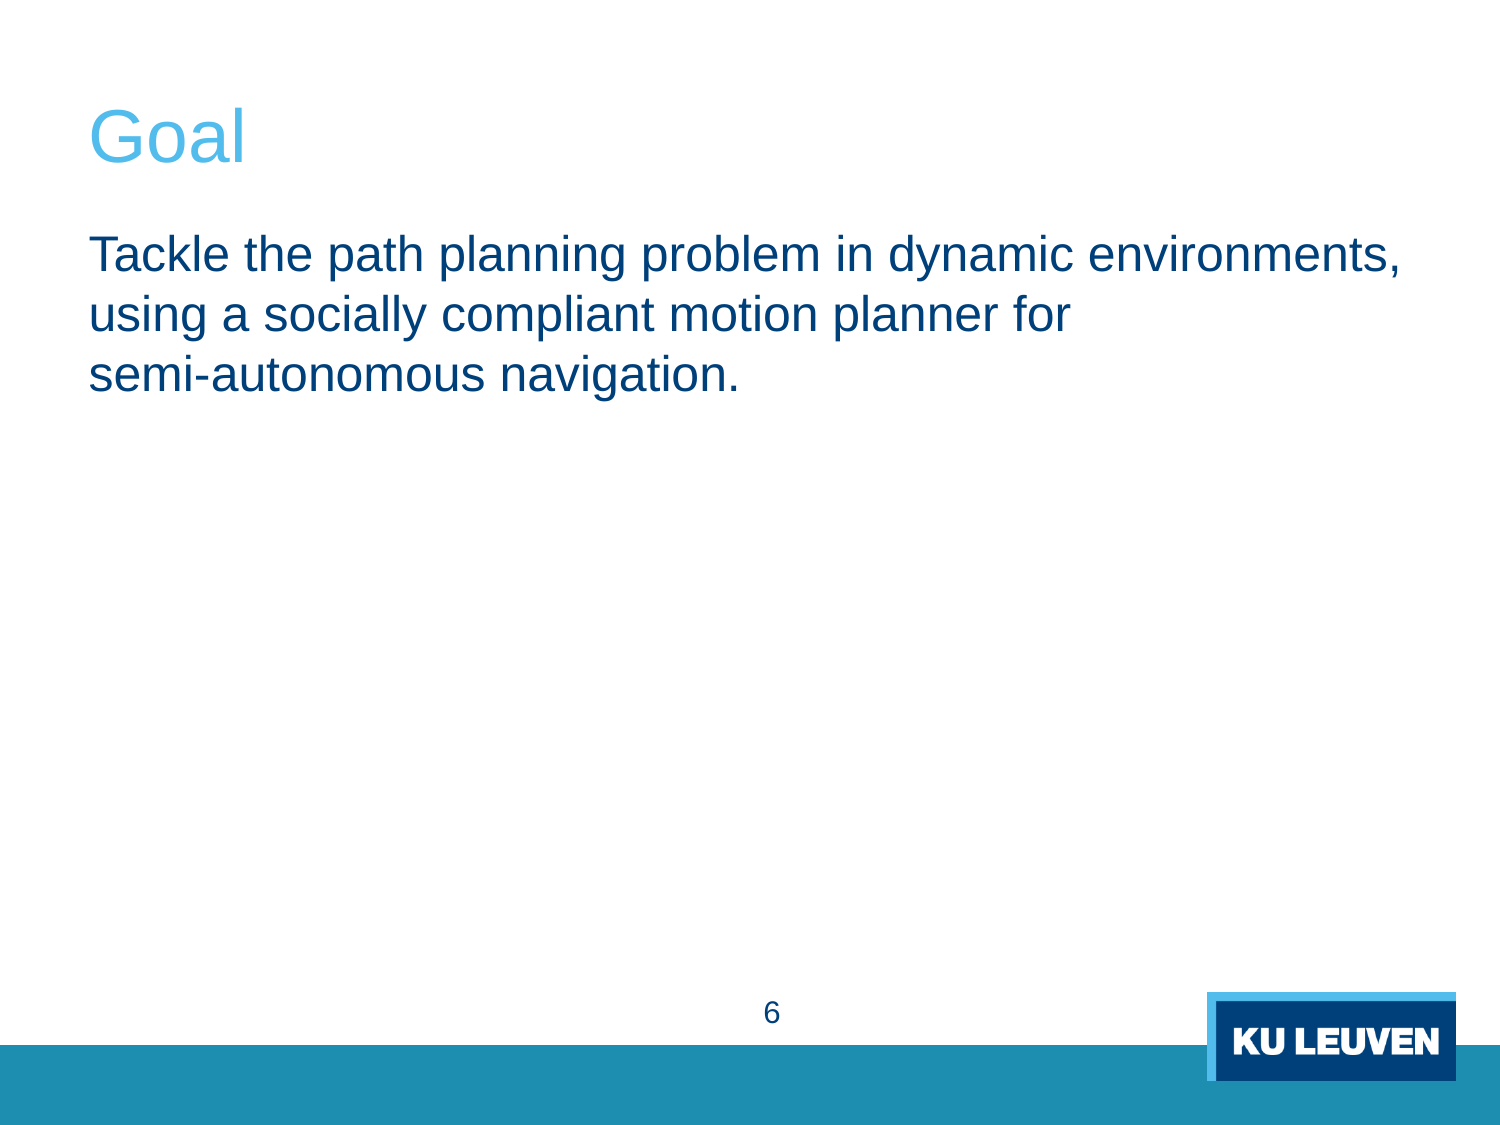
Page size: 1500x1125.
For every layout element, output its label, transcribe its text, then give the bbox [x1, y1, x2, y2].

list Tackle the path planning problem in dynamic environments, using a socially compliant motion planner for semi-autonomous navigation. [88, 221, 1456, 948]
slide_number 6 [695, 992, 849, 1040]
picture [1207, 992, 1456, 1081]
title Goal [88, 29, 1456, 178]
